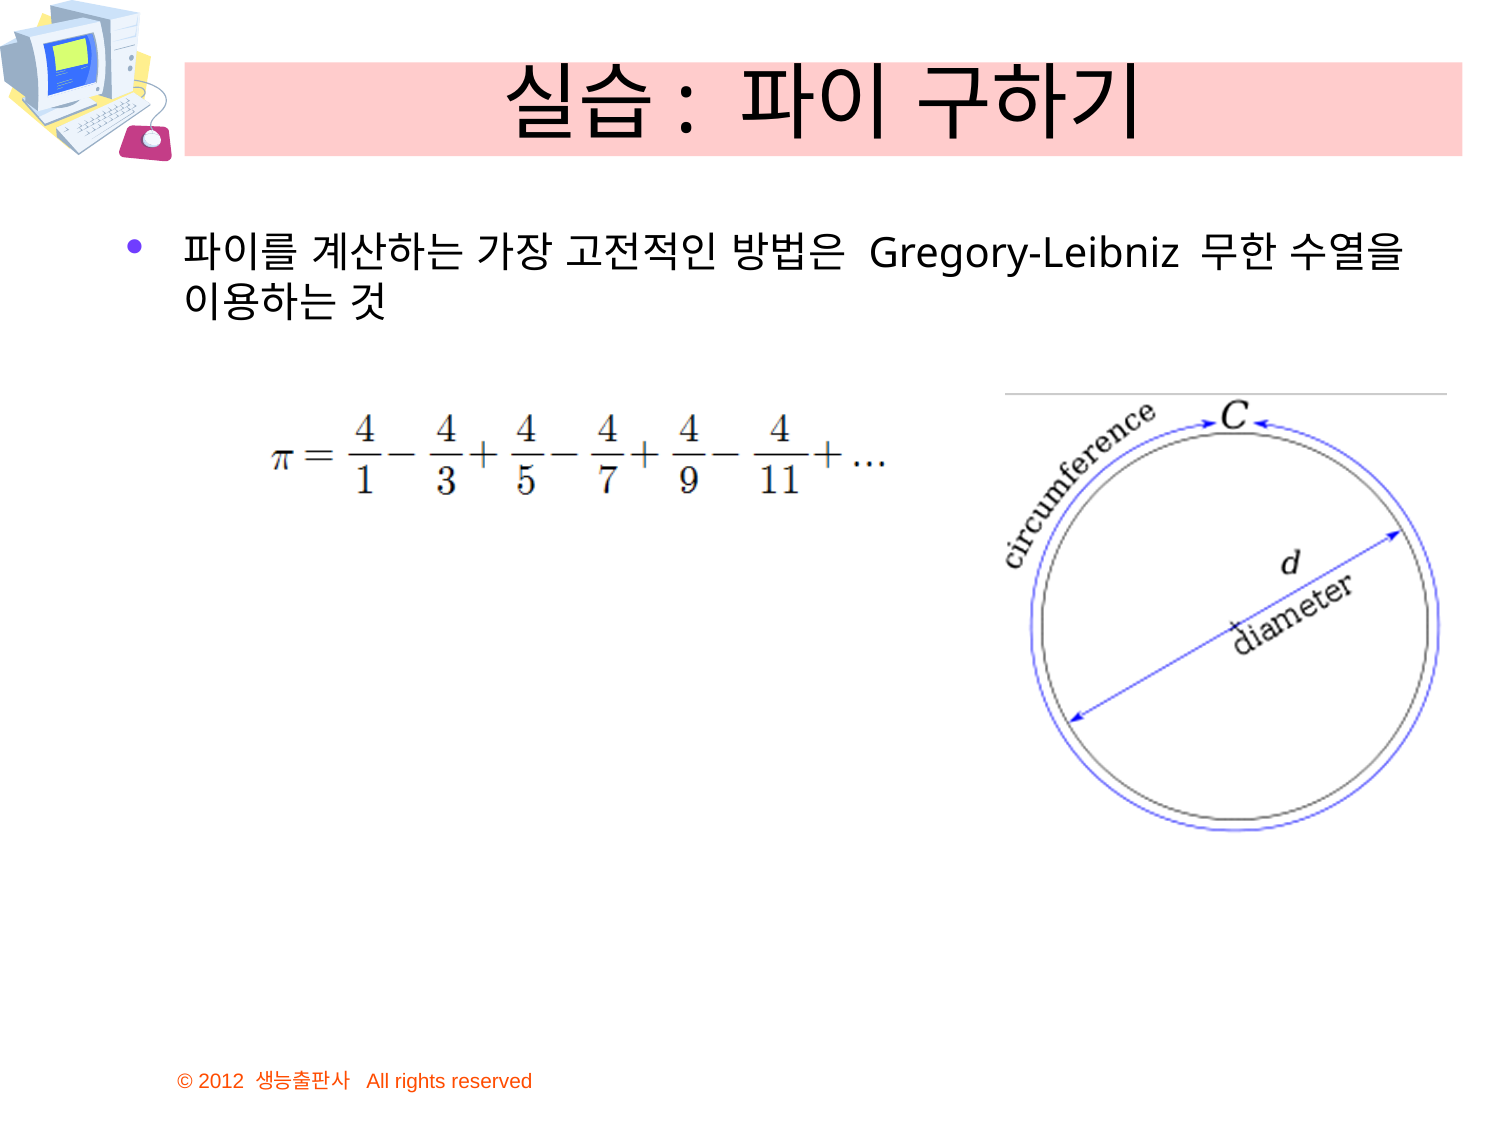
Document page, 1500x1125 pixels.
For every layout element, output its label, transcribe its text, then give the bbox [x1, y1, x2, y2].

picture [247, 391, 928, 506]
title 실습: 파이 구하기 [184, 62, 1463, 157]
picture [1005, 393, 1447, 841]
list 파이를 계산하는 가장 고전적인 방법은 Gregory-Leibniz 무한 수열을 이용하는 것 [112, 218, 1460, 900]
